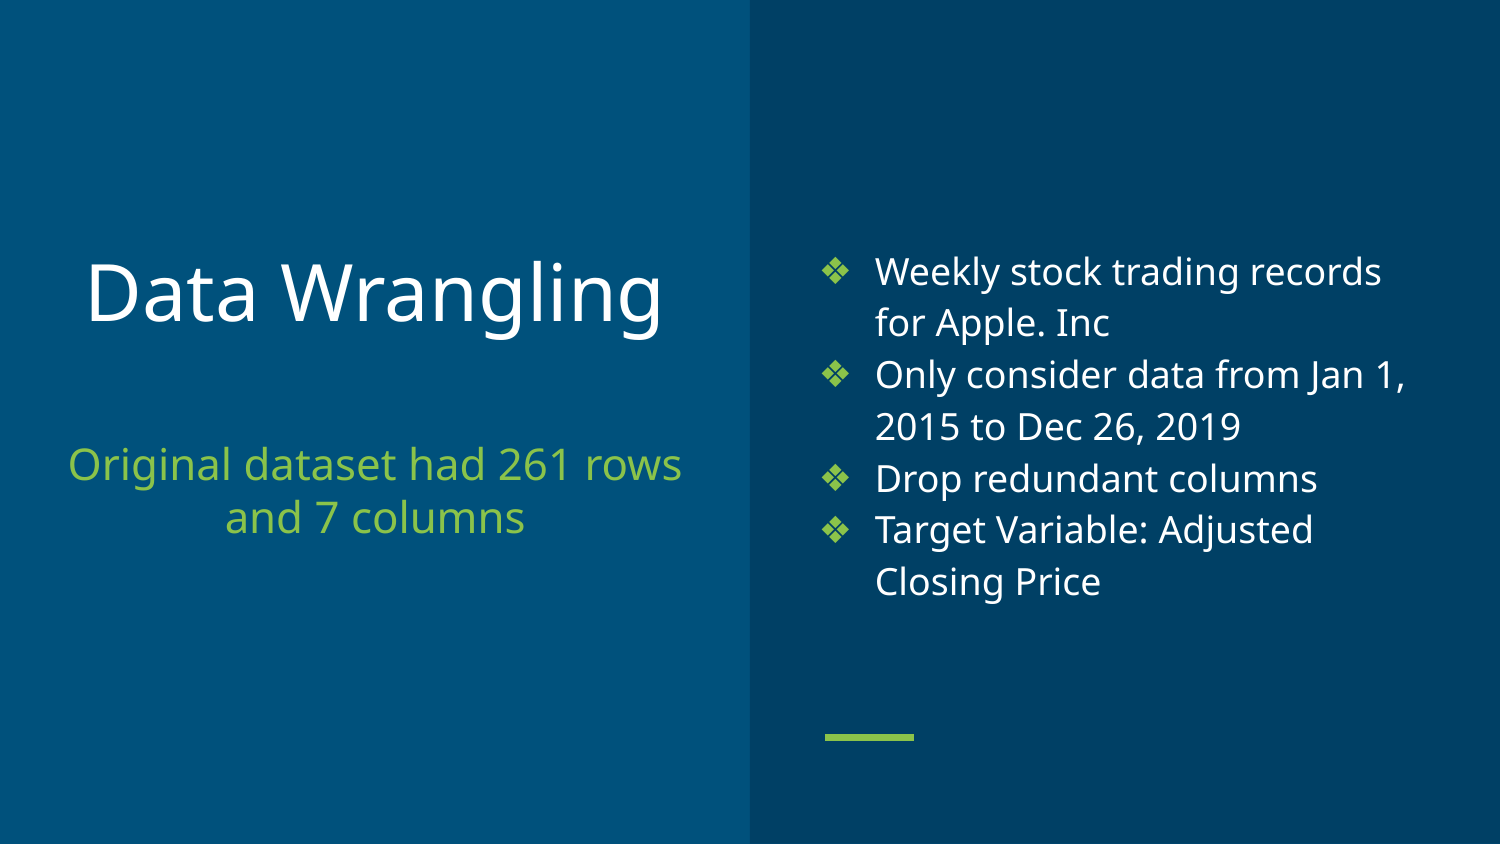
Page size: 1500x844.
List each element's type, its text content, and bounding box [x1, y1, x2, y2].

title Data Wrangling [43, 225, 708, 353]
list Weekly stock trading records for Apple. Inc Only consider data from Jan 1, 2015 to Dec 26, 2019 Drop redundant columns Target Variable: Adjusted Closing Price [784, 118, 1440, 725]
subtitle Original dataset had 261 rows and 7 columns [43, 421, 708, 675]
